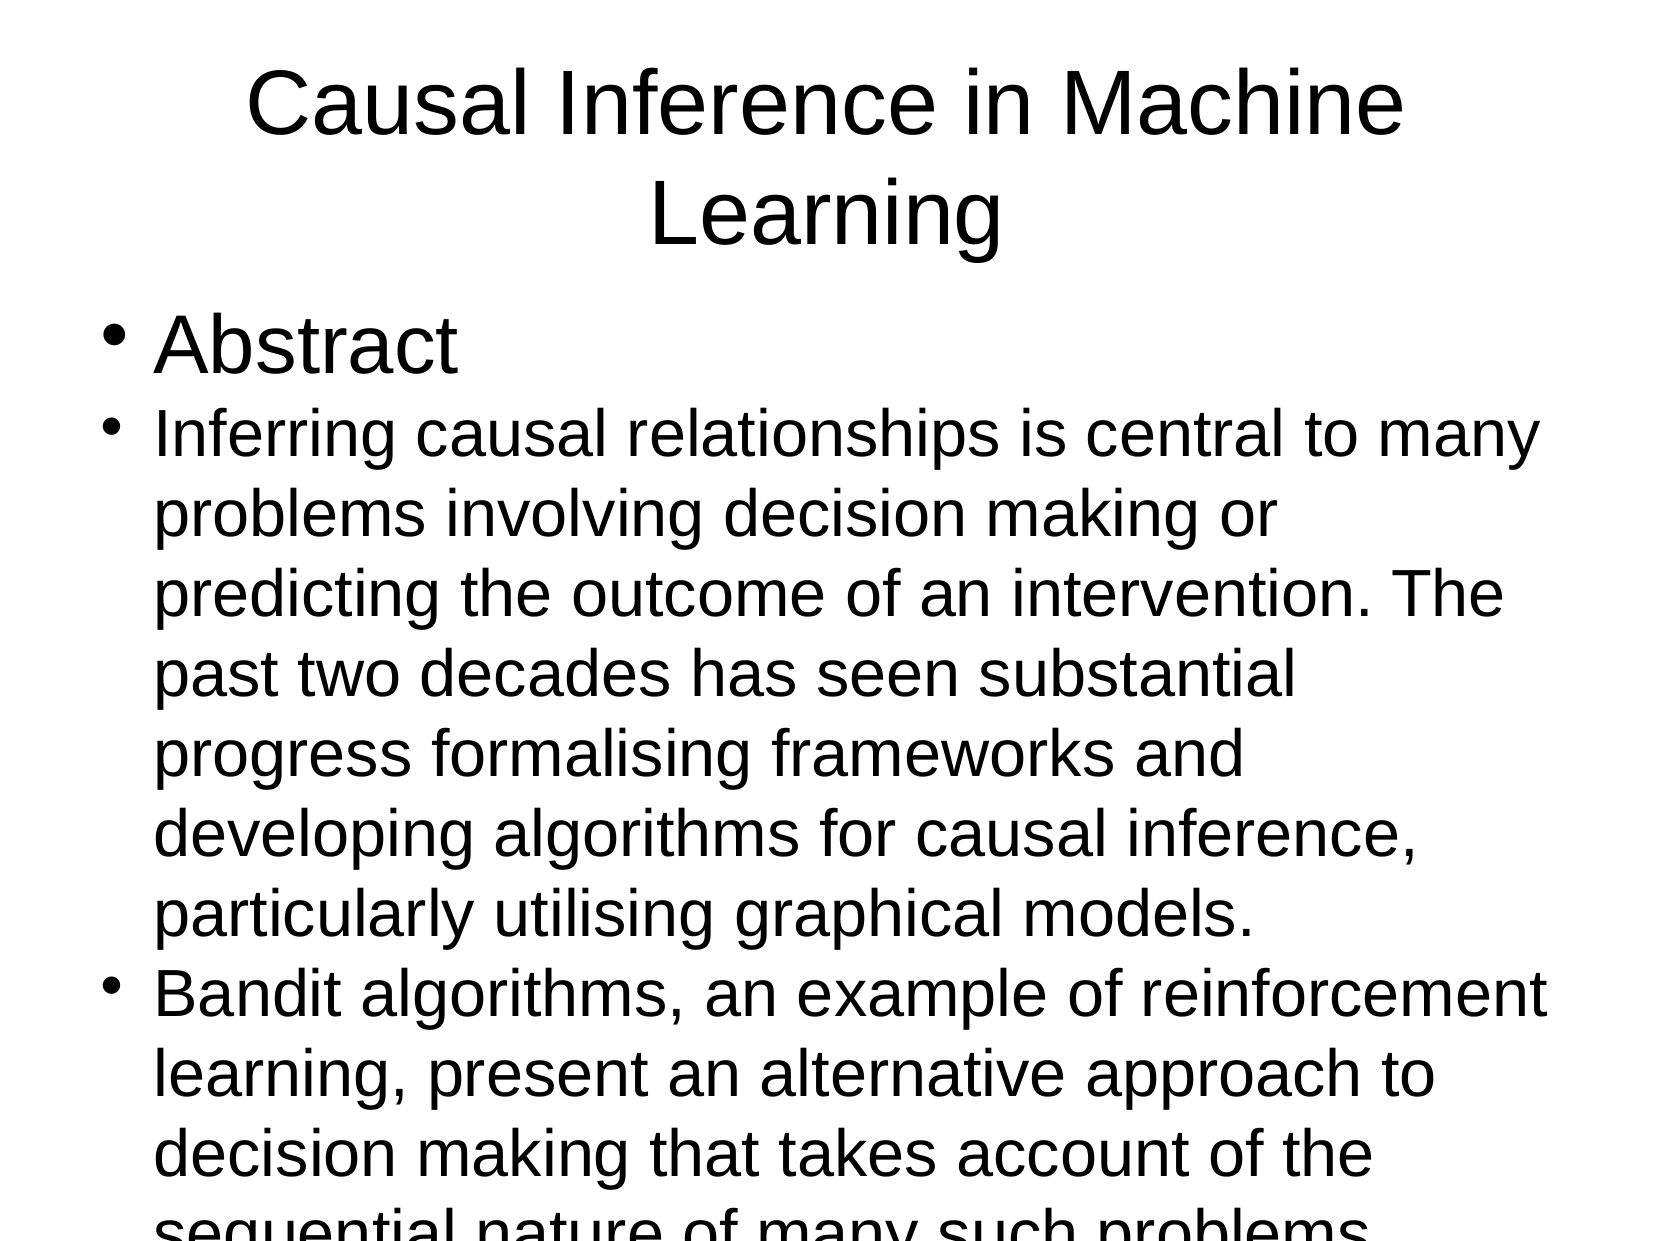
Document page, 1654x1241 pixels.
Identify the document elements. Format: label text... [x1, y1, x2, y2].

text_box Causal Inference in Machine Learning [82, 49, 1571, 257]
text_box Abstract Inferring causal relationships is central to many problems involving decision making or predicting the outcome of an intervention. The past two decades has seen substantial progress formalising frameworks and developing algorithms for causal inference, particularly utilising graphical models. Bandit algorithms, an example of reinforcement learning, present an alternative approach to decision making that takes account of the sequential nature of many such problems. I will present a review of the key ideas in causal inference and discovery, discuss how we might start to merge them with the bandit framework and present some preliminary results demonstrating that we can incorporate causal assumptions to improve the performance of bandit algorithms. [82, 290, 1571, 1010]
